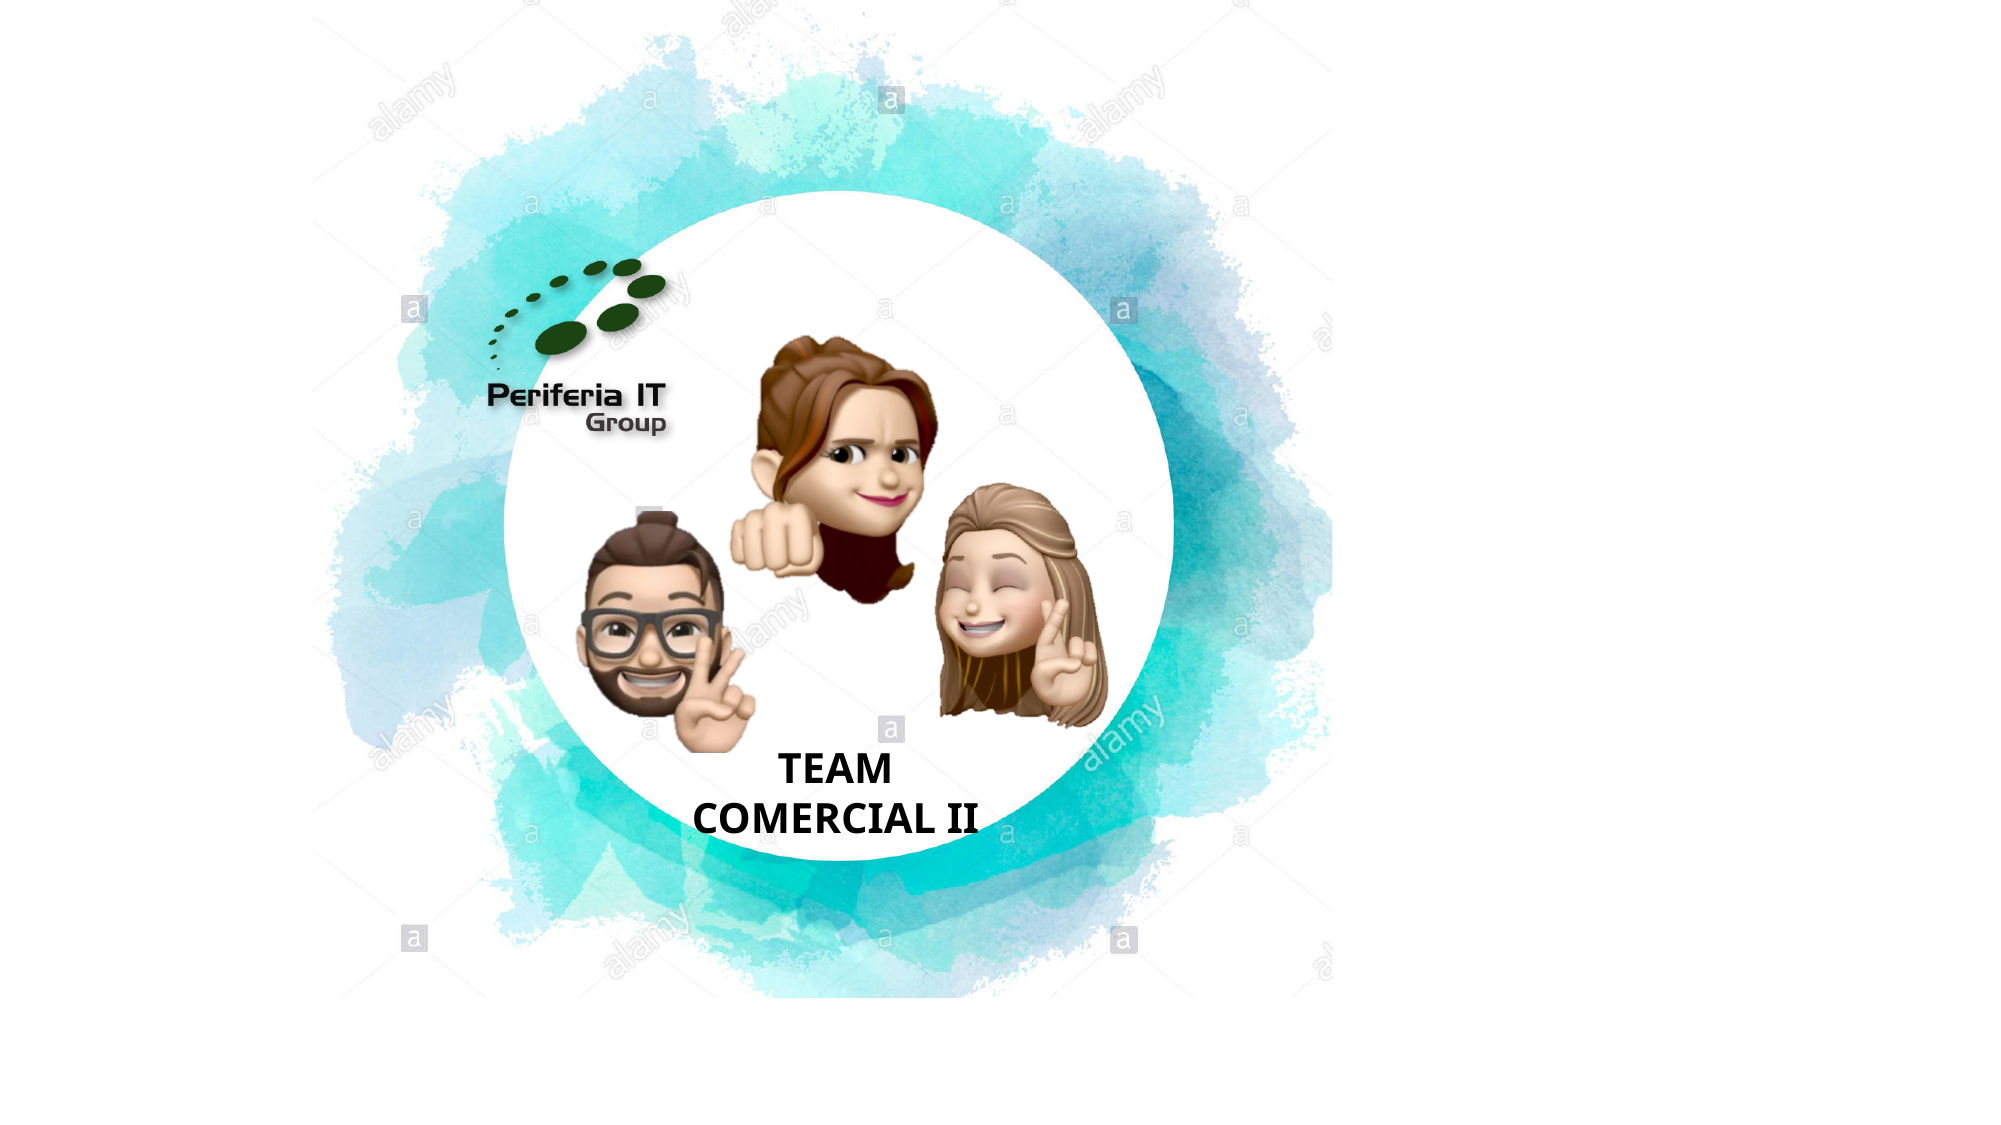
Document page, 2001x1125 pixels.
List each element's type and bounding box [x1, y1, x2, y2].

picture [312, 0, 1333, 998]
